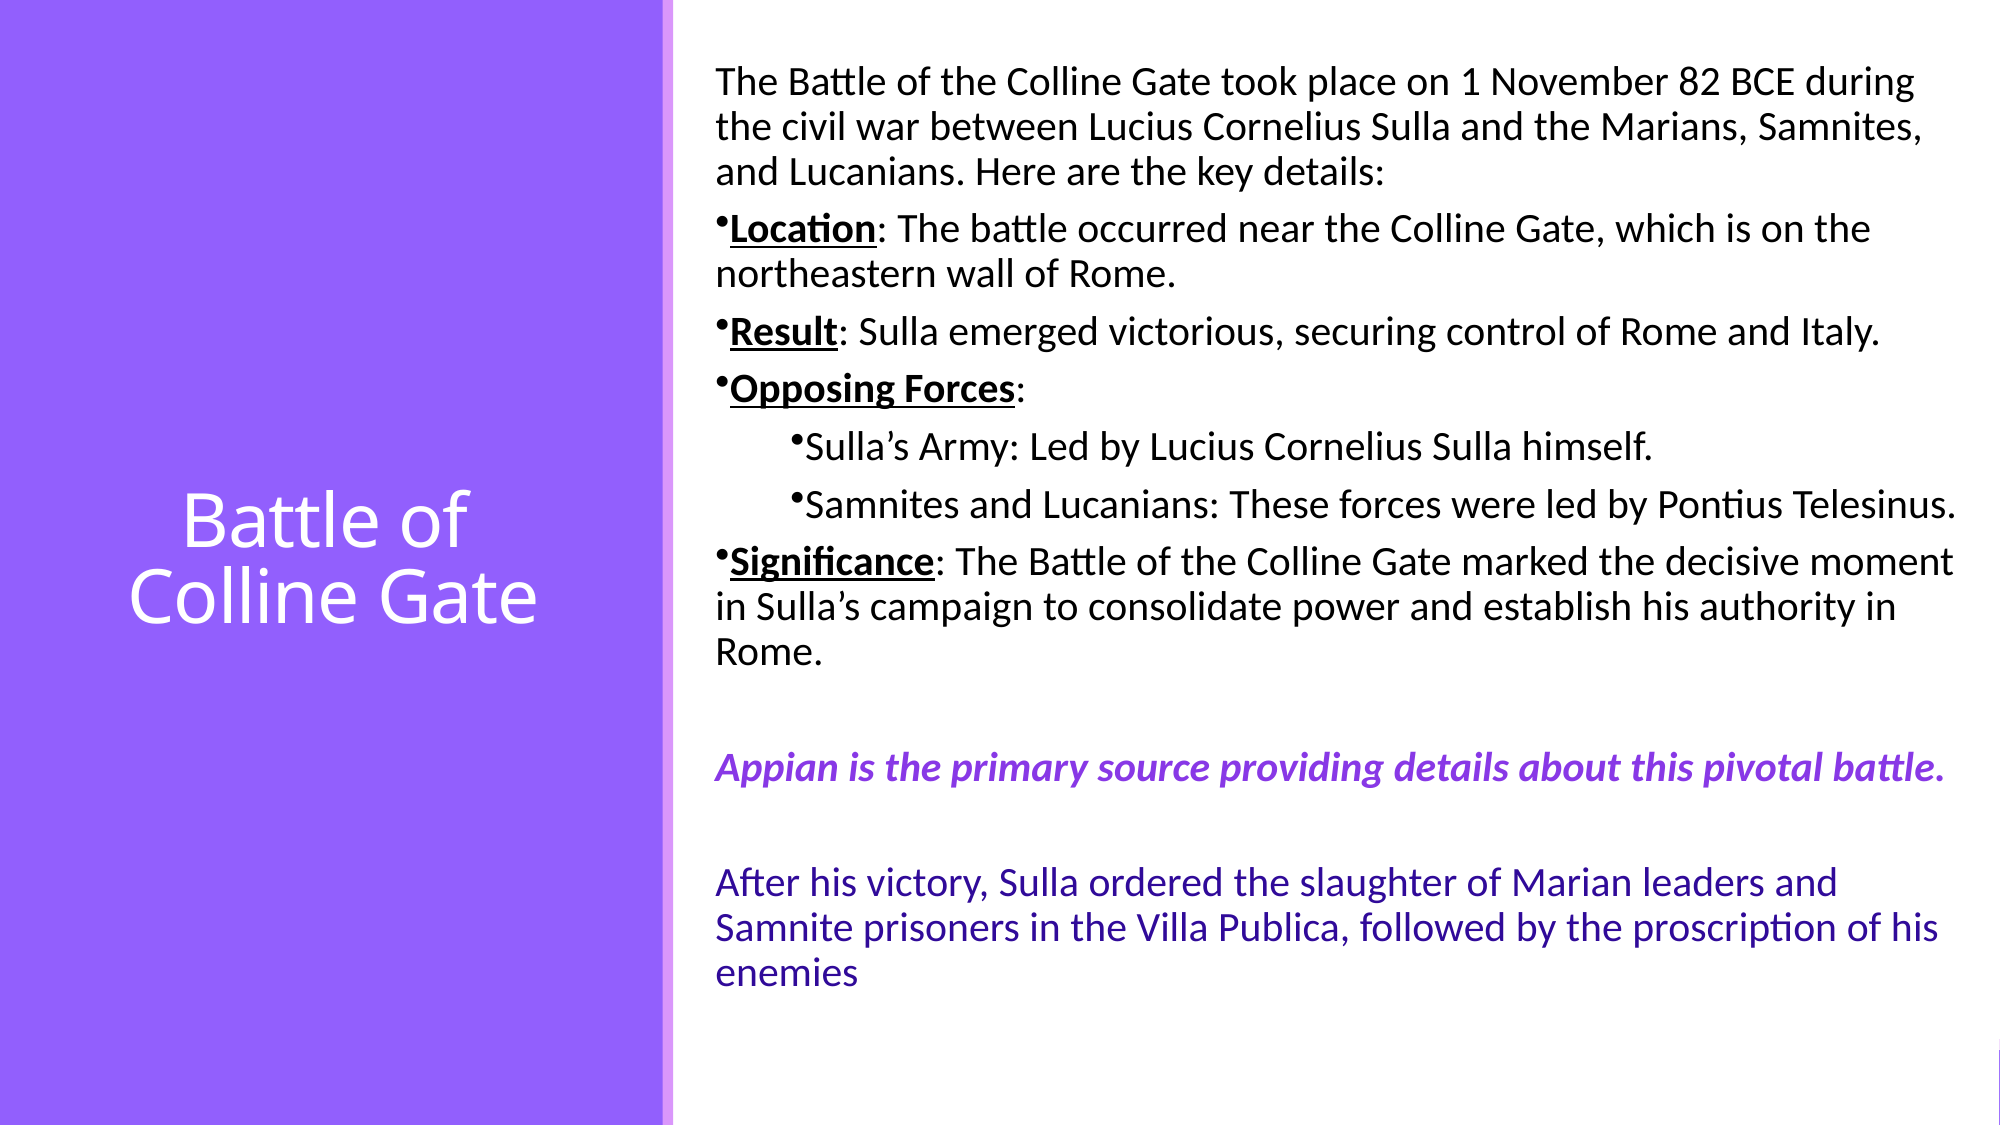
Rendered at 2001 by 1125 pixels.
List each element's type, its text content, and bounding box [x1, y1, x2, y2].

text_box [674, 0, 2000, 1125]
title Battle of Colline Gate [80, 99, 587, 1026]
text_box [0, 0, 661, 1125]
list The Battle of the Colline Gate took place on 1 November 82 BCE during the civil war between Lucius Cornelius Sulla and the Marians, Samnites, and Lucanians. Here are the key details: Location: The battle occurred near the Colline Gate, which is on the northeastern wall of Rome. Result: Sulla emerged victorious, securing control of Rome and Italy. Opposing Forces: Sulla’s Army: Led by Lucius Cornelius Sulla himself. Samnites and Lucanians: These forces were led by Pontius Telesinus. Significance: The Battle of the Colline Gate marked the decisive moment in Sulla’s campaign to consolidate power and establish his authority in Rome. Appian is the primary source providing details about this pivotal battle. After his victory, Sulla ordered the slaughter of Marian leaders and Samnite prisoners in the Villa Publica, followed by the proscription of his enemies [700, 20, 1979, 1092]
text_box [661, 0, 674, 1125]
